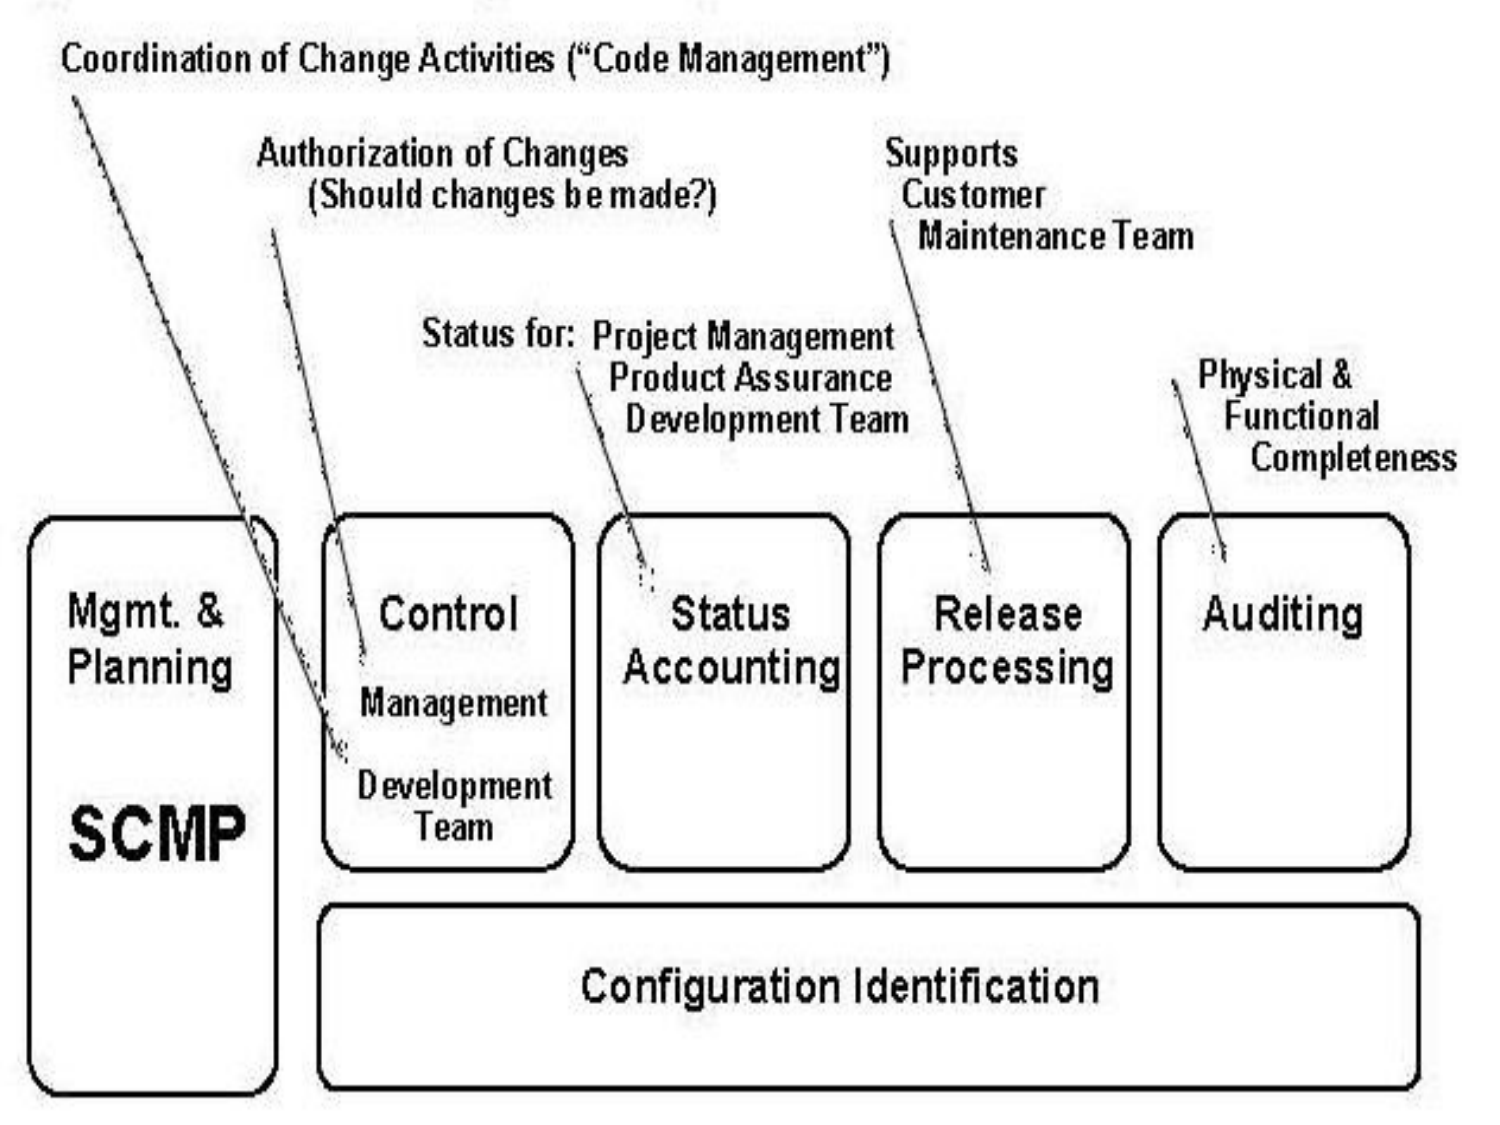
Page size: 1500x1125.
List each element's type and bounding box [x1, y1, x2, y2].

text_box [0, 0, 1500, 1125]
